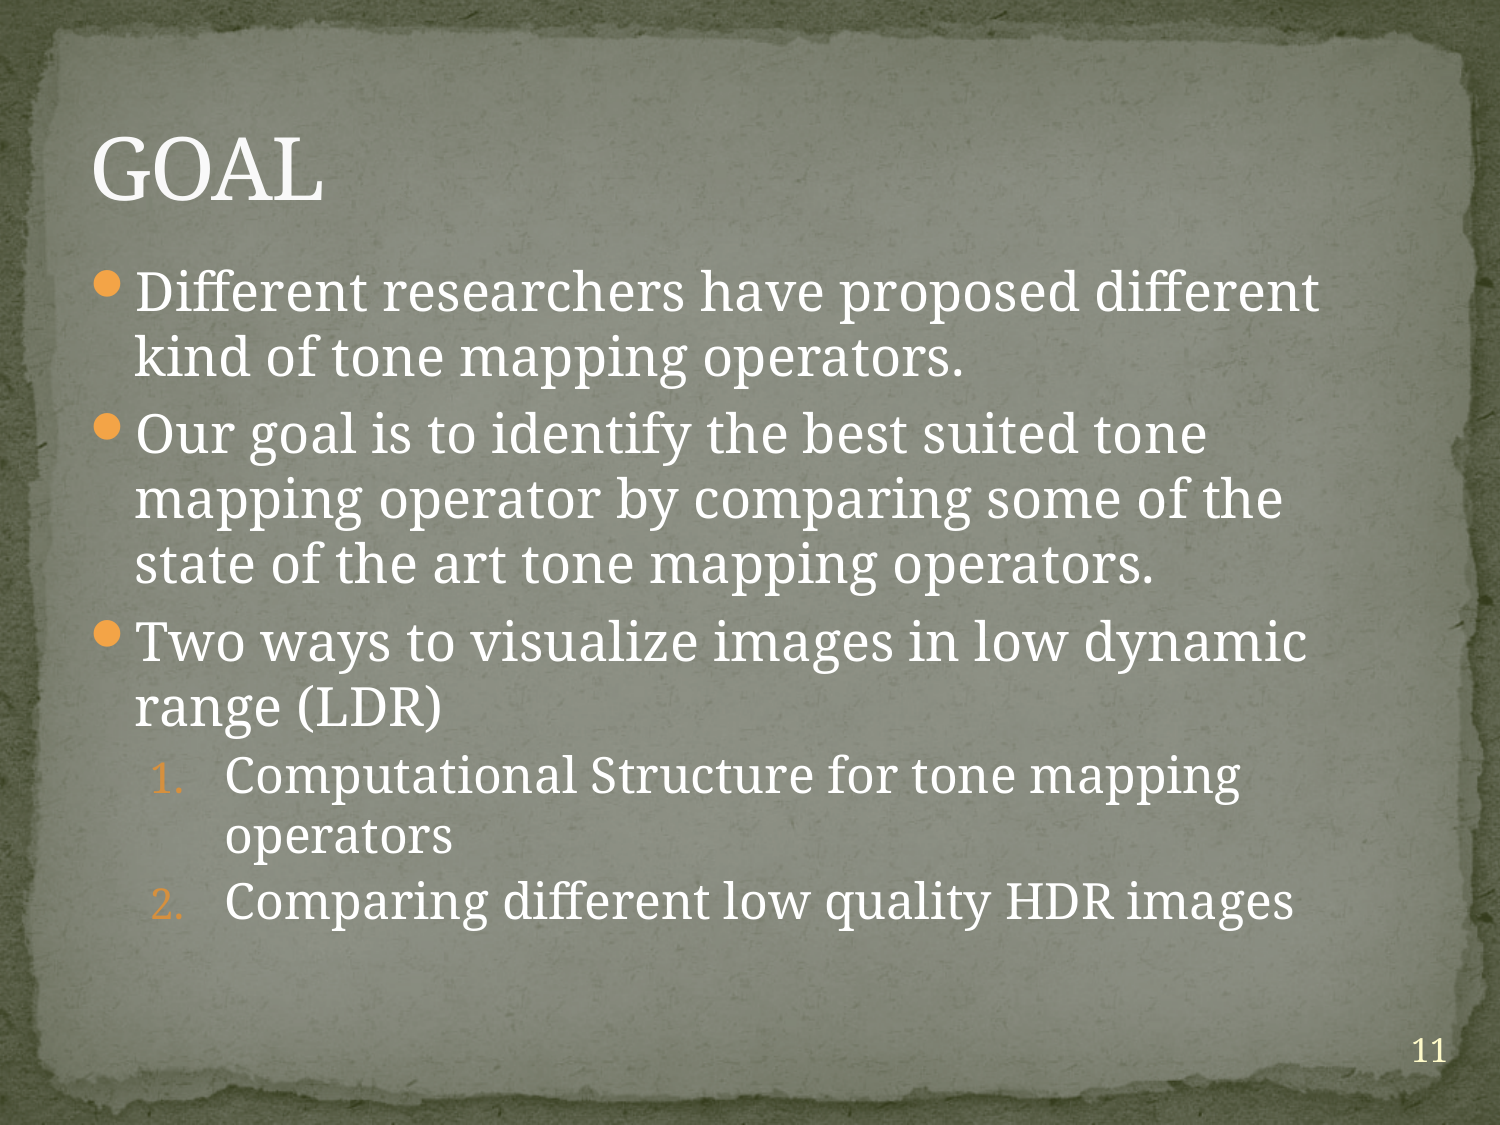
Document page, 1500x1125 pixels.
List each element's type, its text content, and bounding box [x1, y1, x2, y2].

title GOAL [74, 24, 1425, 225]
list Different researchers have proposed different kind of tone mapping operators. Our goal is to identify the best suited tone mapping operator by comparing some of the state of the art tone mapping operators. Two ways to visualize images in low dynamic range (LDR) Computational Structure for tone mapping operators Comparing different low quality HDR images [75, 249, 1425, 1000]
slide_number 11 [1379, 1014, 1480, 1089]
